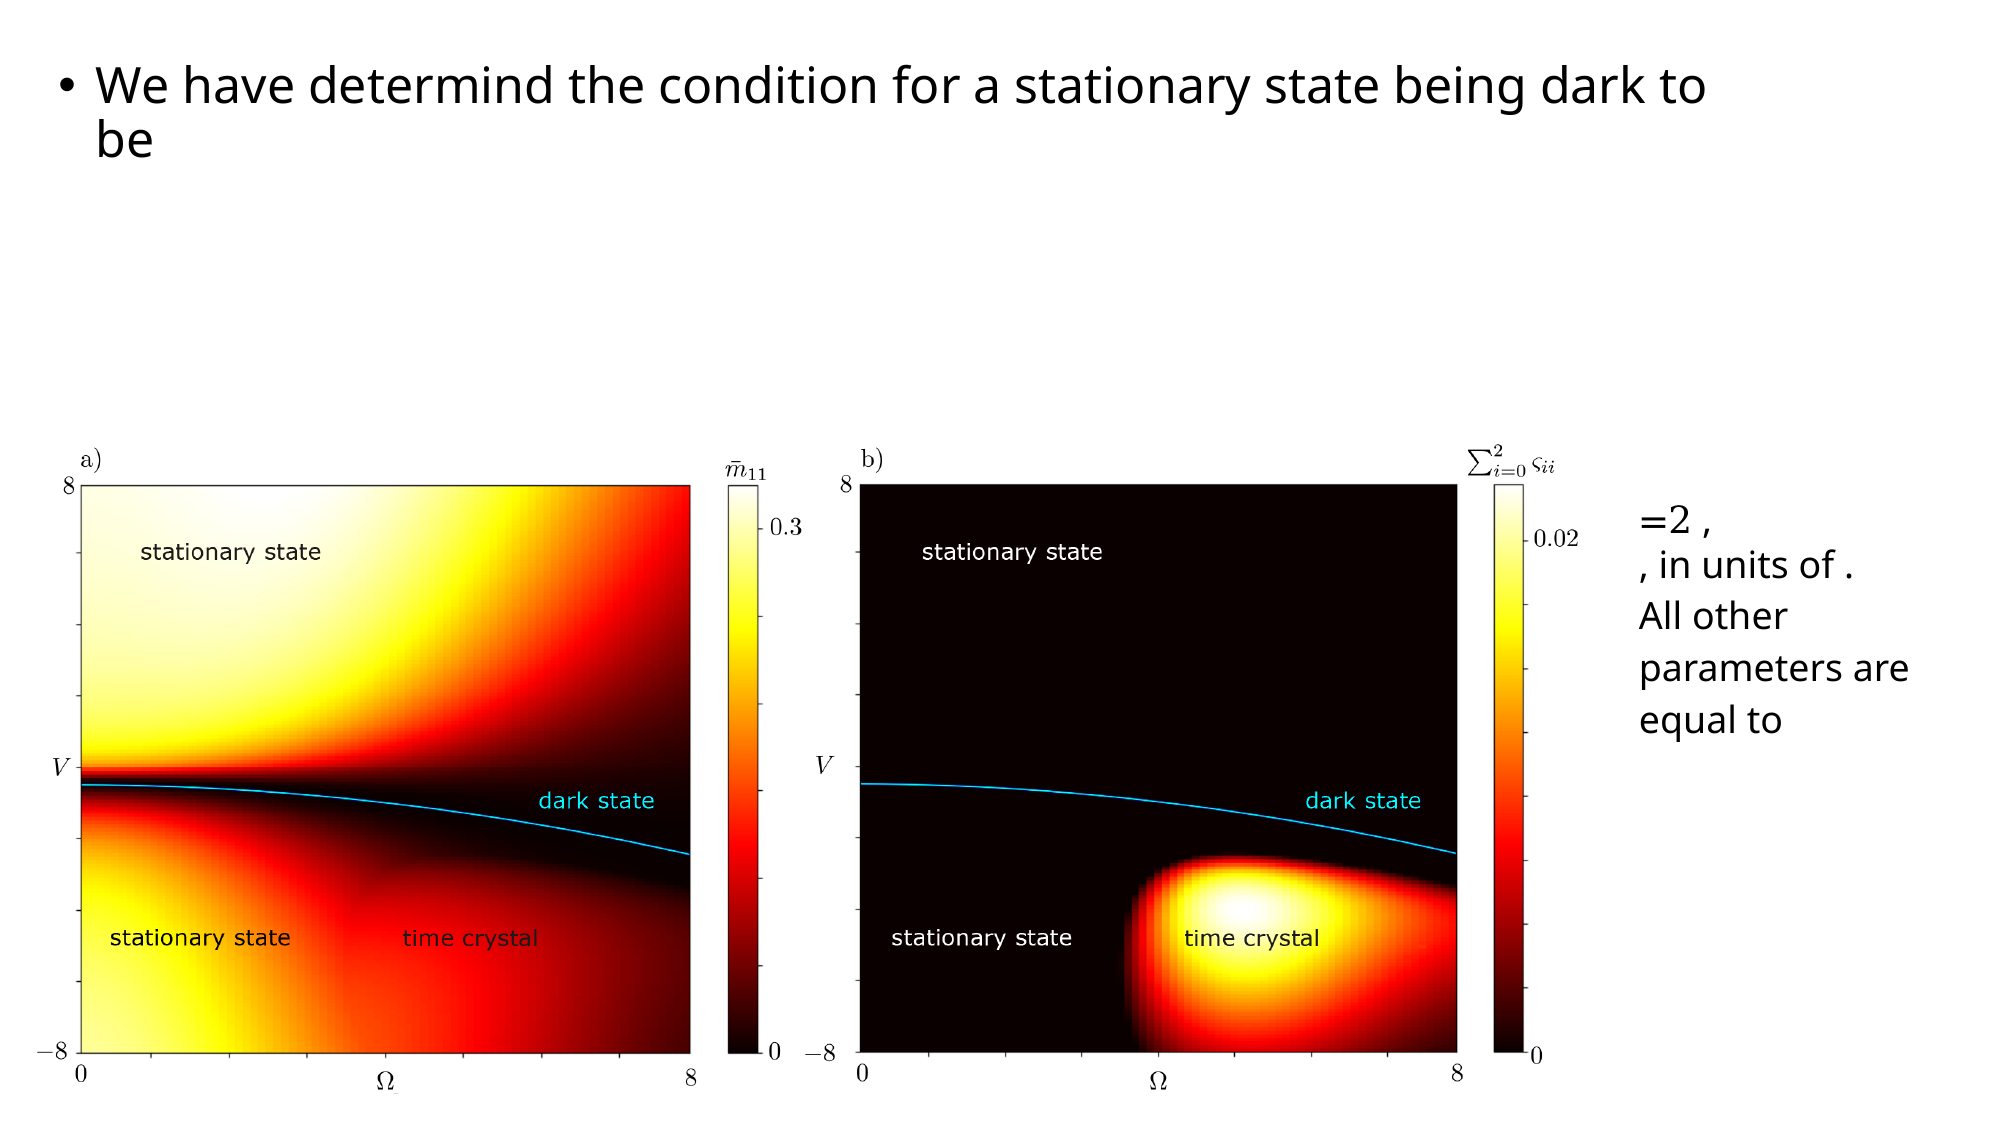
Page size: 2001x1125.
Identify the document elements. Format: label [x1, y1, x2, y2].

picture [0, 408, 1608, 1109]
